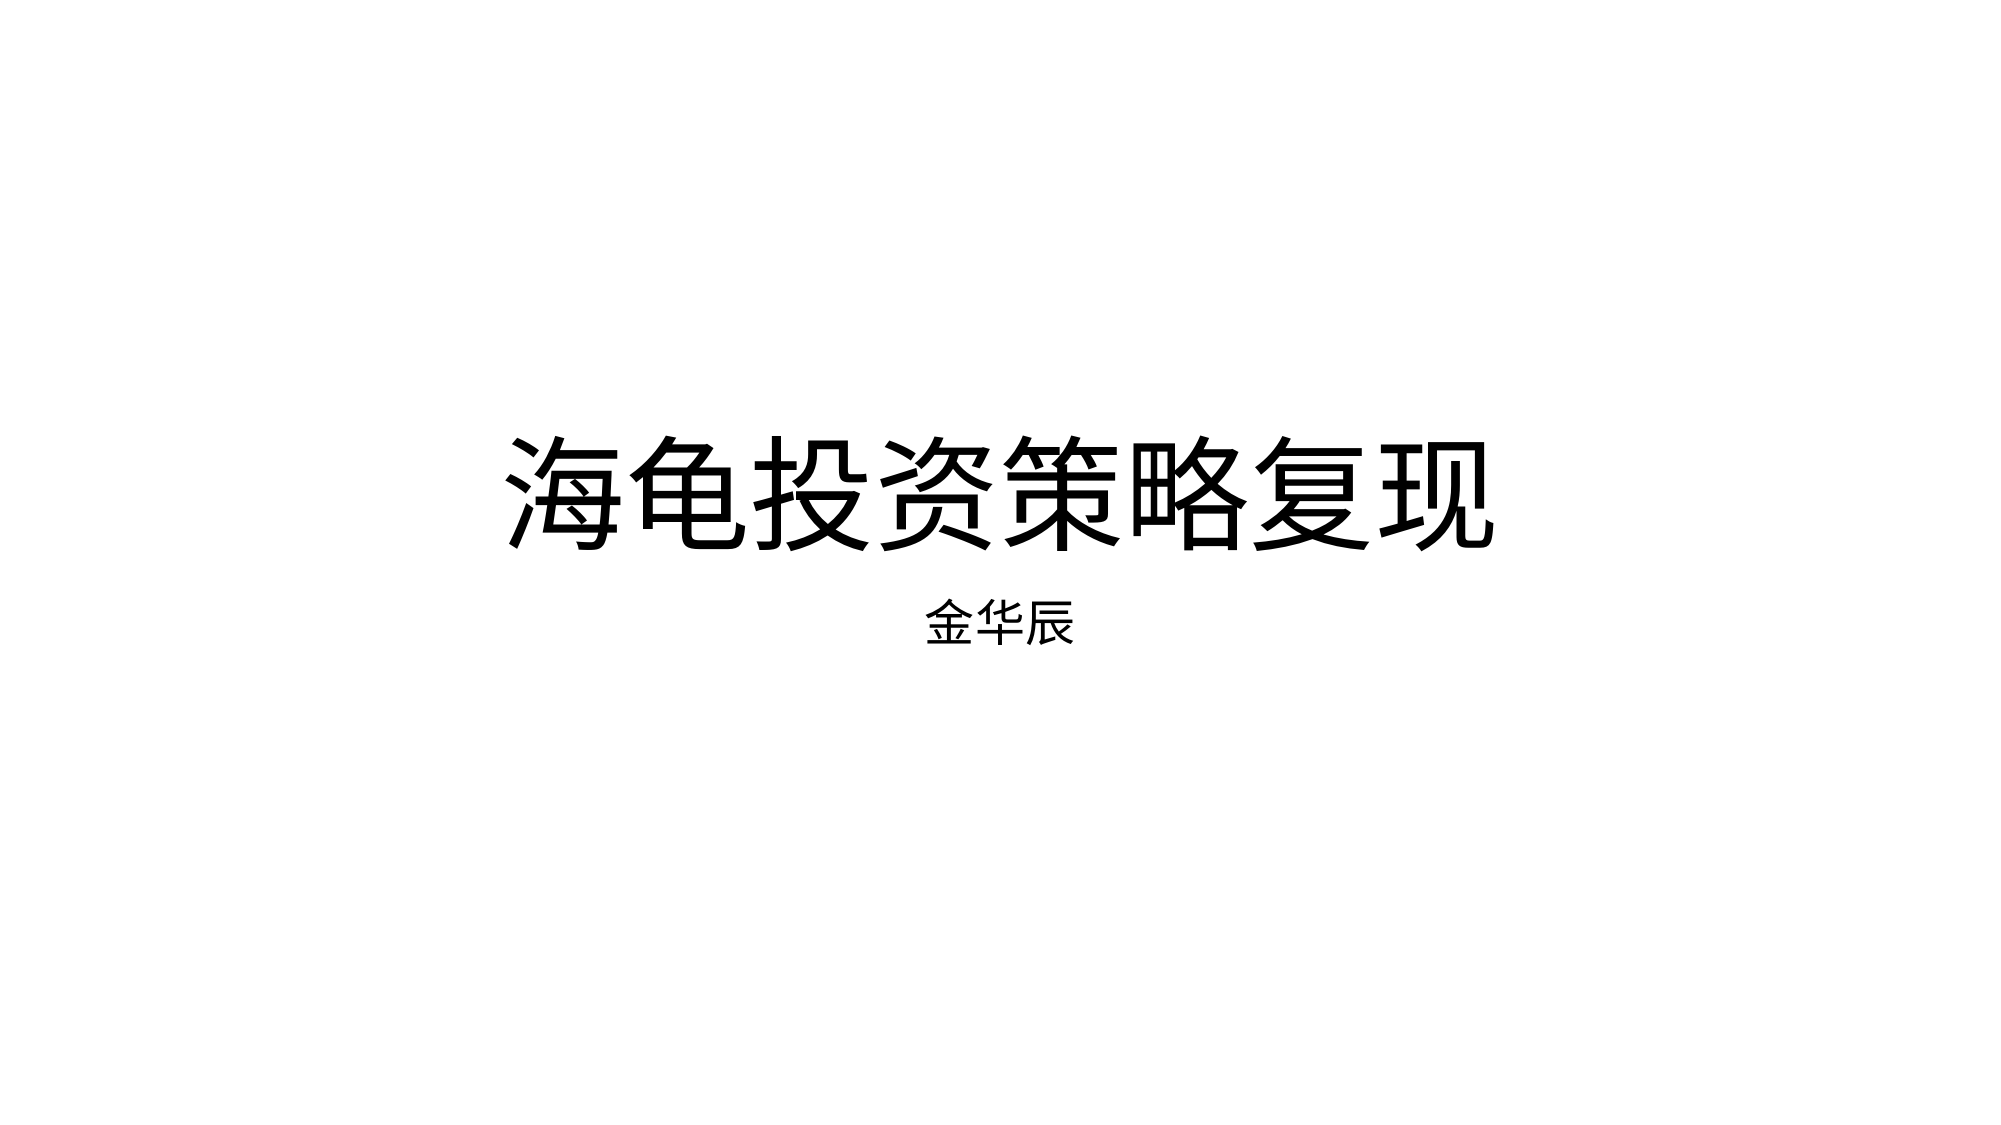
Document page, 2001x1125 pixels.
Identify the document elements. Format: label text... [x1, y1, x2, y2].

title 海龟投资策略复现 [249, 184, 1750, 576]
subtitle 金华辰 [249, 590, 1750, 863]
